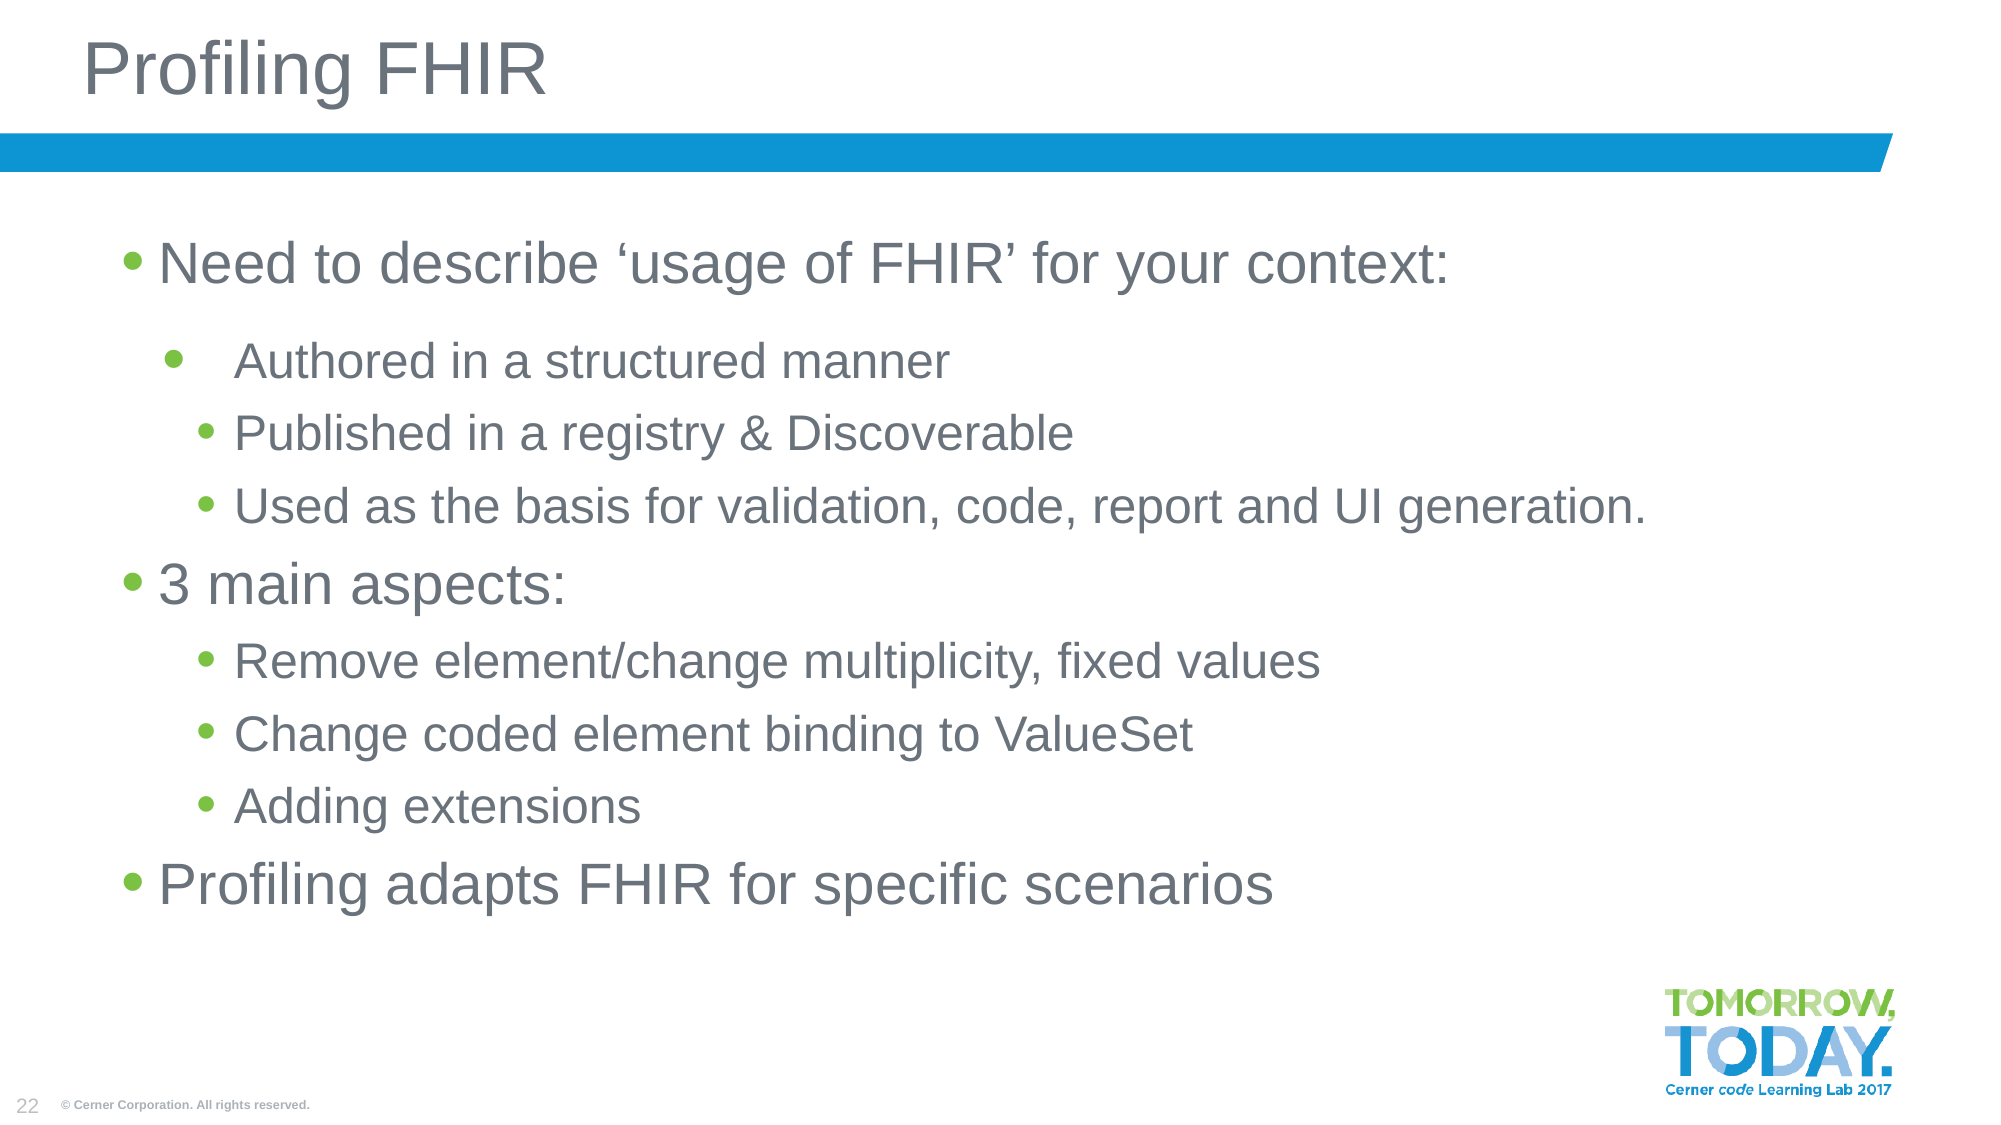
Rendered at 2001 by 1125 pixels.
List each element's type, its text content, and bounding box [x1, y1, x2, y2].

title Profiling FHIR [67, 0, 1793, 142]
picture [1602, 955, 1954, 1125]
list Need to describe ‘usage of FHIR’ for your context: Authored in a structured manner Published in a registry & Discoverable Used as the basis for validation, code, report and UI generation. 3 main aspects: Remove element/change multiplicity, fixed values Change coded element binding to ValueSet Adding extensions Profiling adapts FHIR for specific scenarios [69, 210, 1794, 953]
